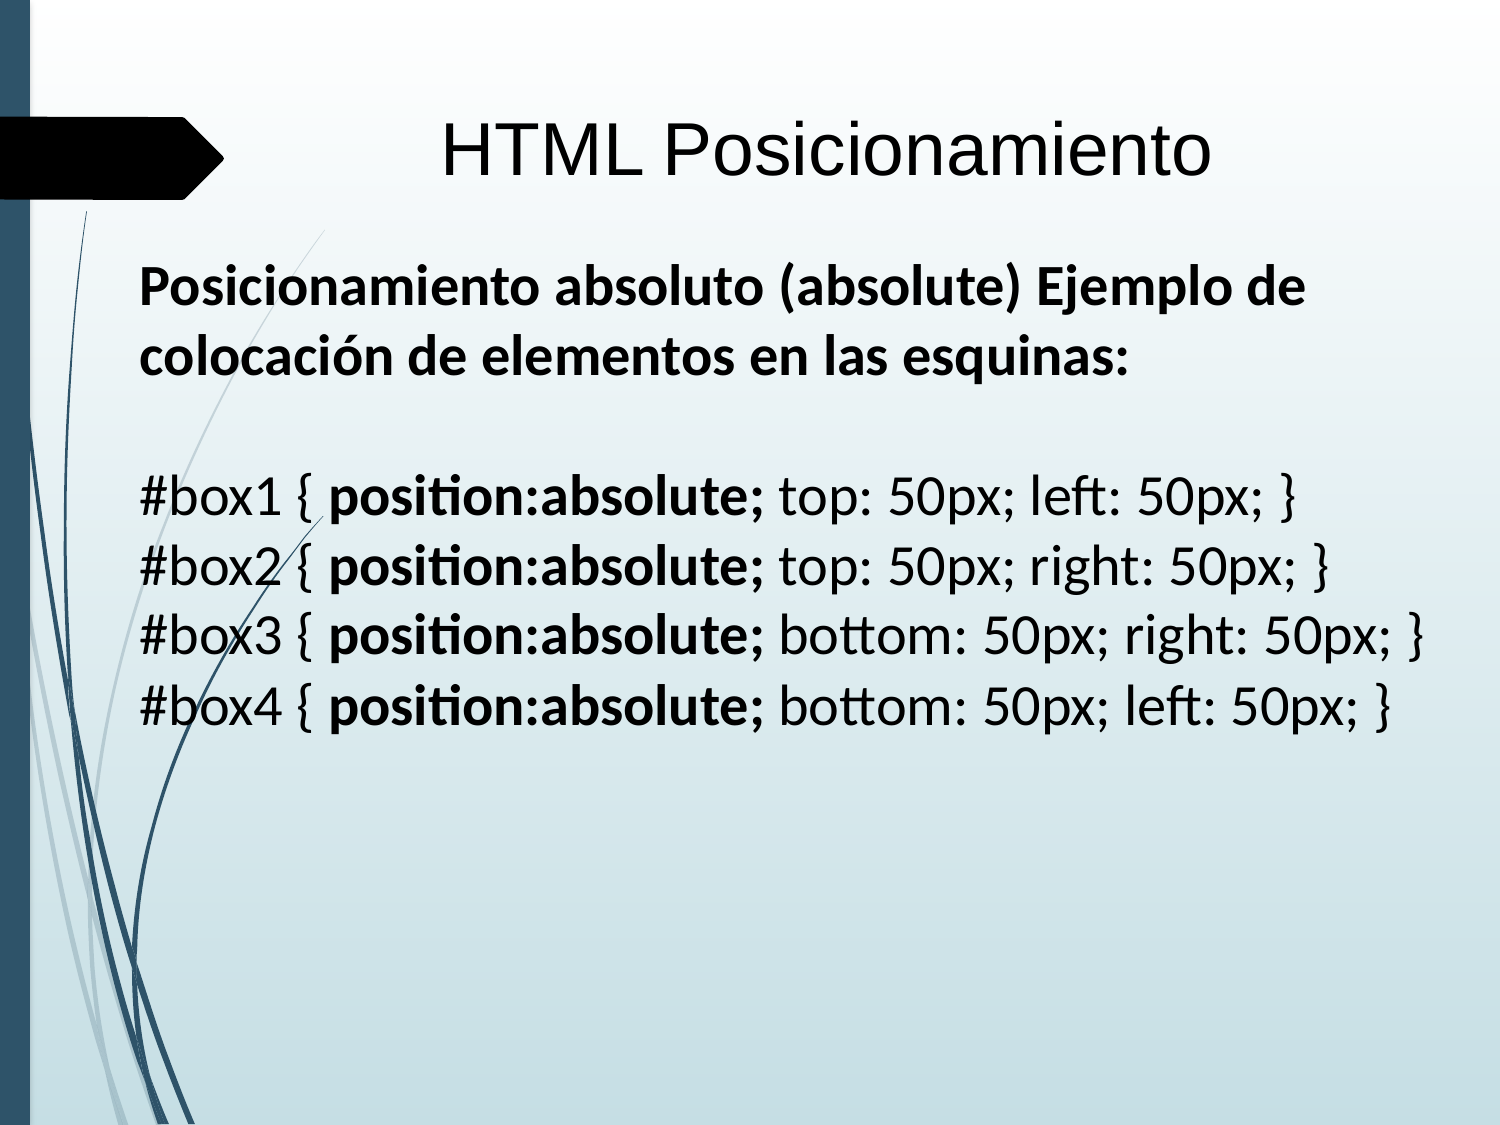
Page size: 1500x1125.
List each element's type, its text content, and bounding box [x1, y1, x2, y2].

text_box [124, 979, 1380, 1084]
text_box [105, 264, 1428, 979]
text_box HTML Posicionamiento [77, 51, 1428, 240]
text_box Posicionamiento absoluto (absolute) Ejemplo de colocación de elementos en las esquinas: #box1 { position:absolute; top: 50px; left: 50px; } #box2 { position:absolute; top: 50px; right: 50px; } #box3 { position:absolute; bottom: 50px; right: 50px; } #box4 { position:absolute; bottom: 50px; left: 50px; } [124, 239, 1475, 744]
